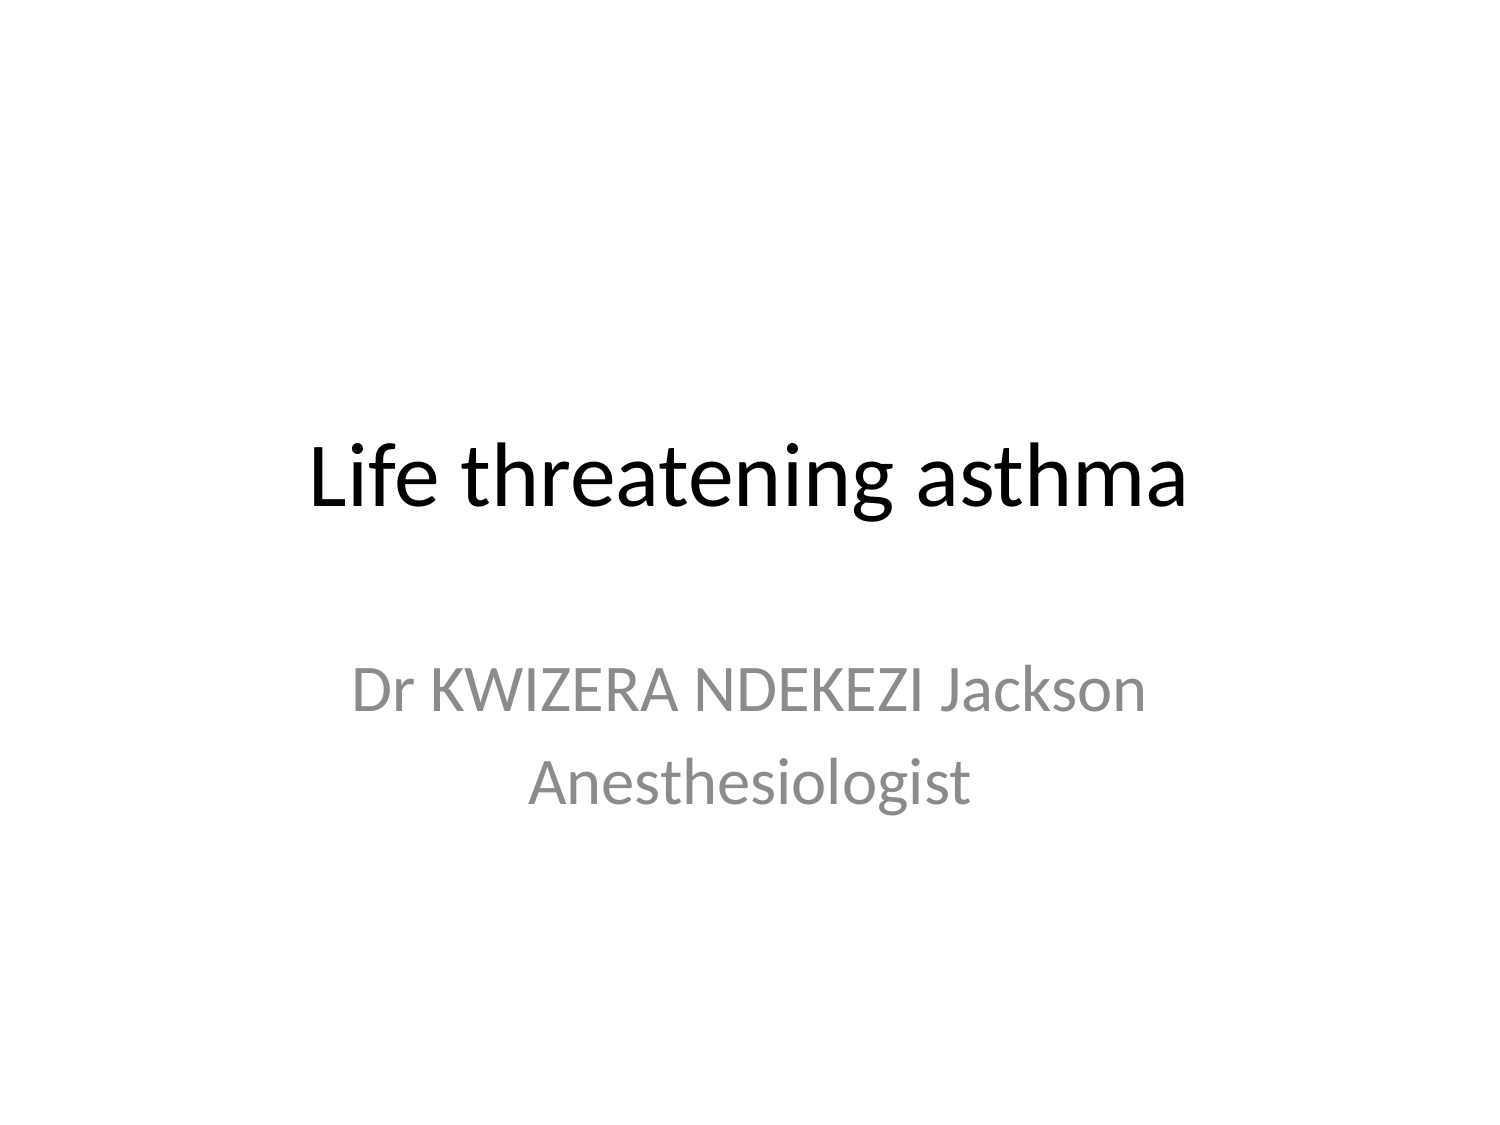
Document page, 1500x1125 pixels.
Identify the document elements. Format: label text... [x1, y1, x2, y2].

title Life threatening asthma [112, 349, 1388, 591]
subtitle Dr KWIZERA NDEKEZI Jackson Anesthesiologist [224, 637, 1276, 926]
